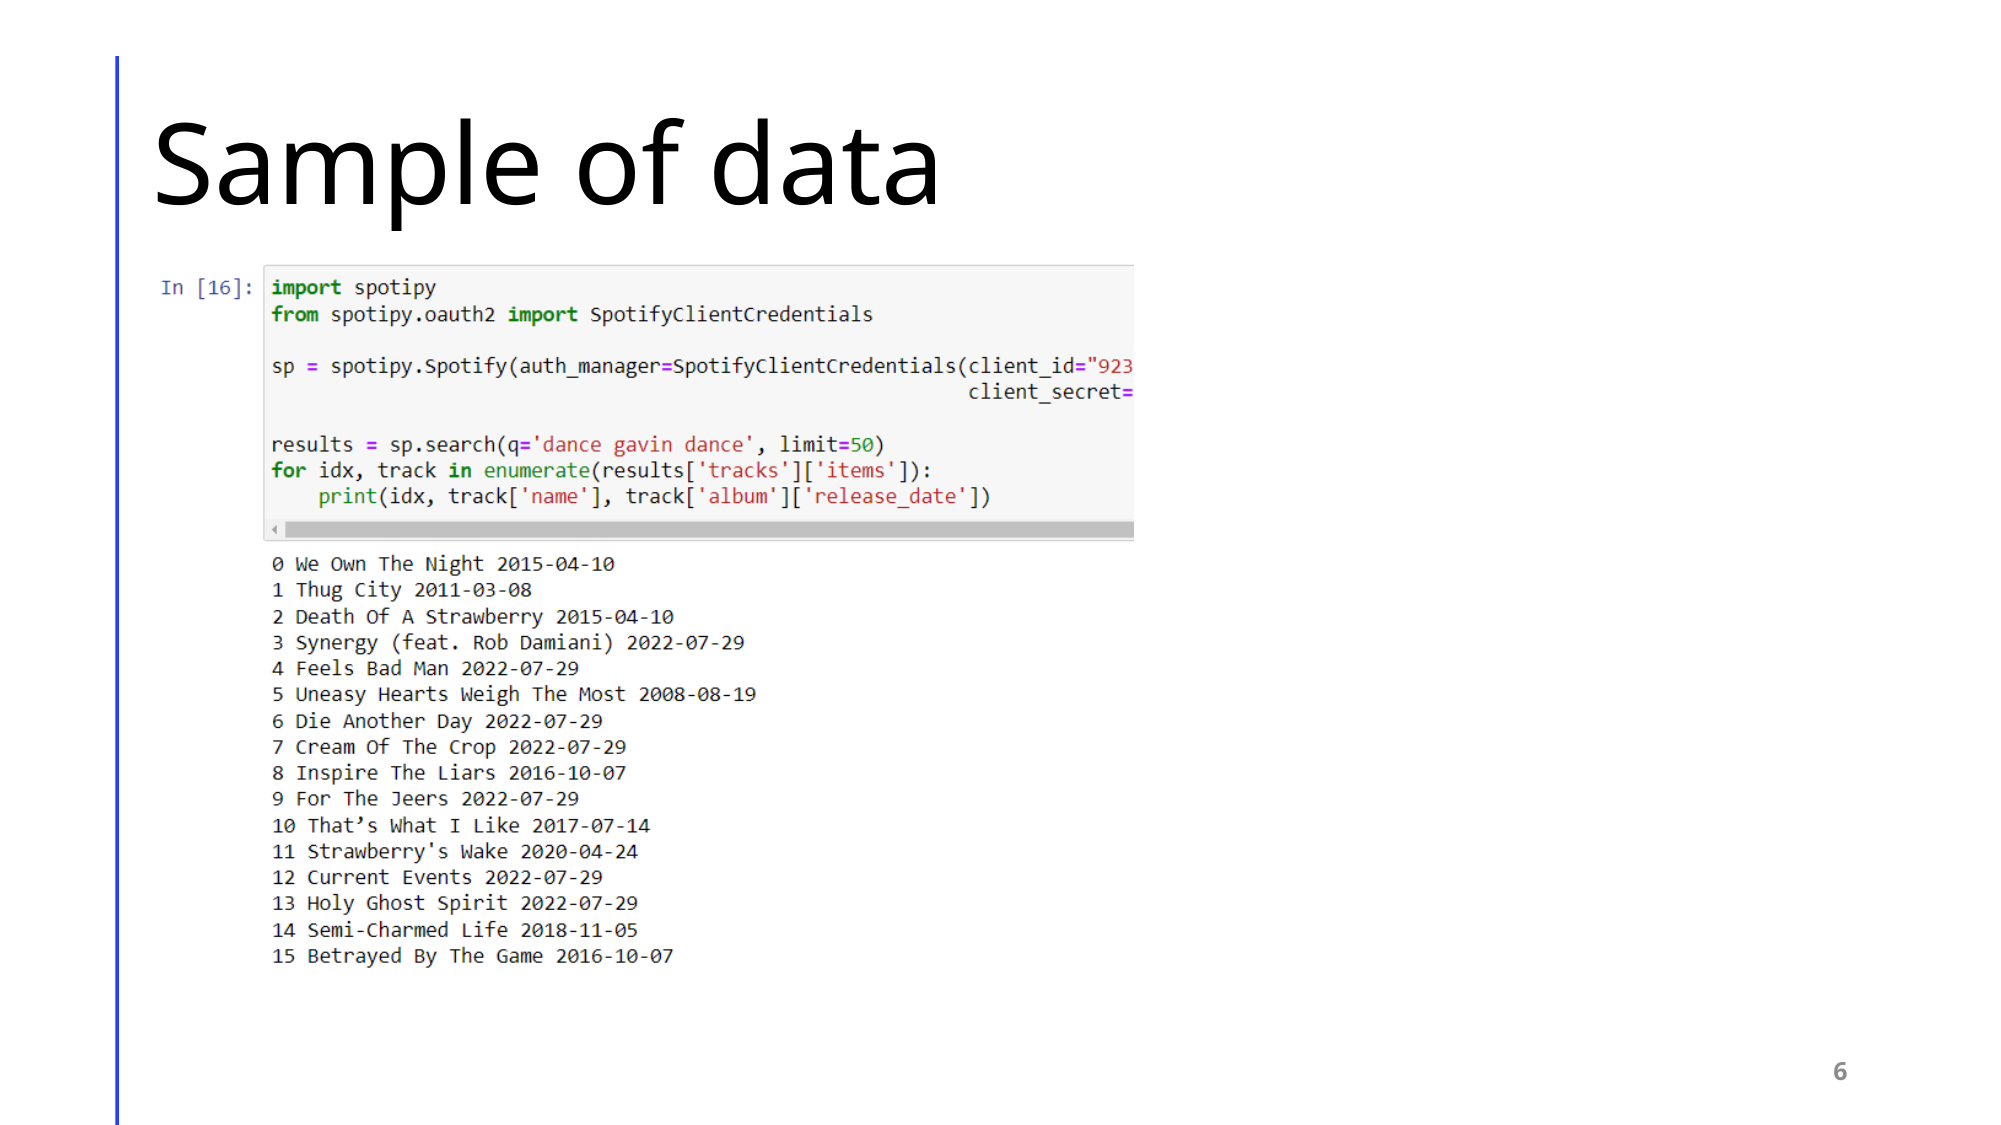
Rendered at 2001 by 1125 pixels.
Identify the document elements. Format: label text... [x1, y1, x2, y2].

picture [158, 259, 1134, 969]
slide_number 6 [1412, 1042, 1863, 1103]
title Sample of data [137, 59, 1863, 278]
